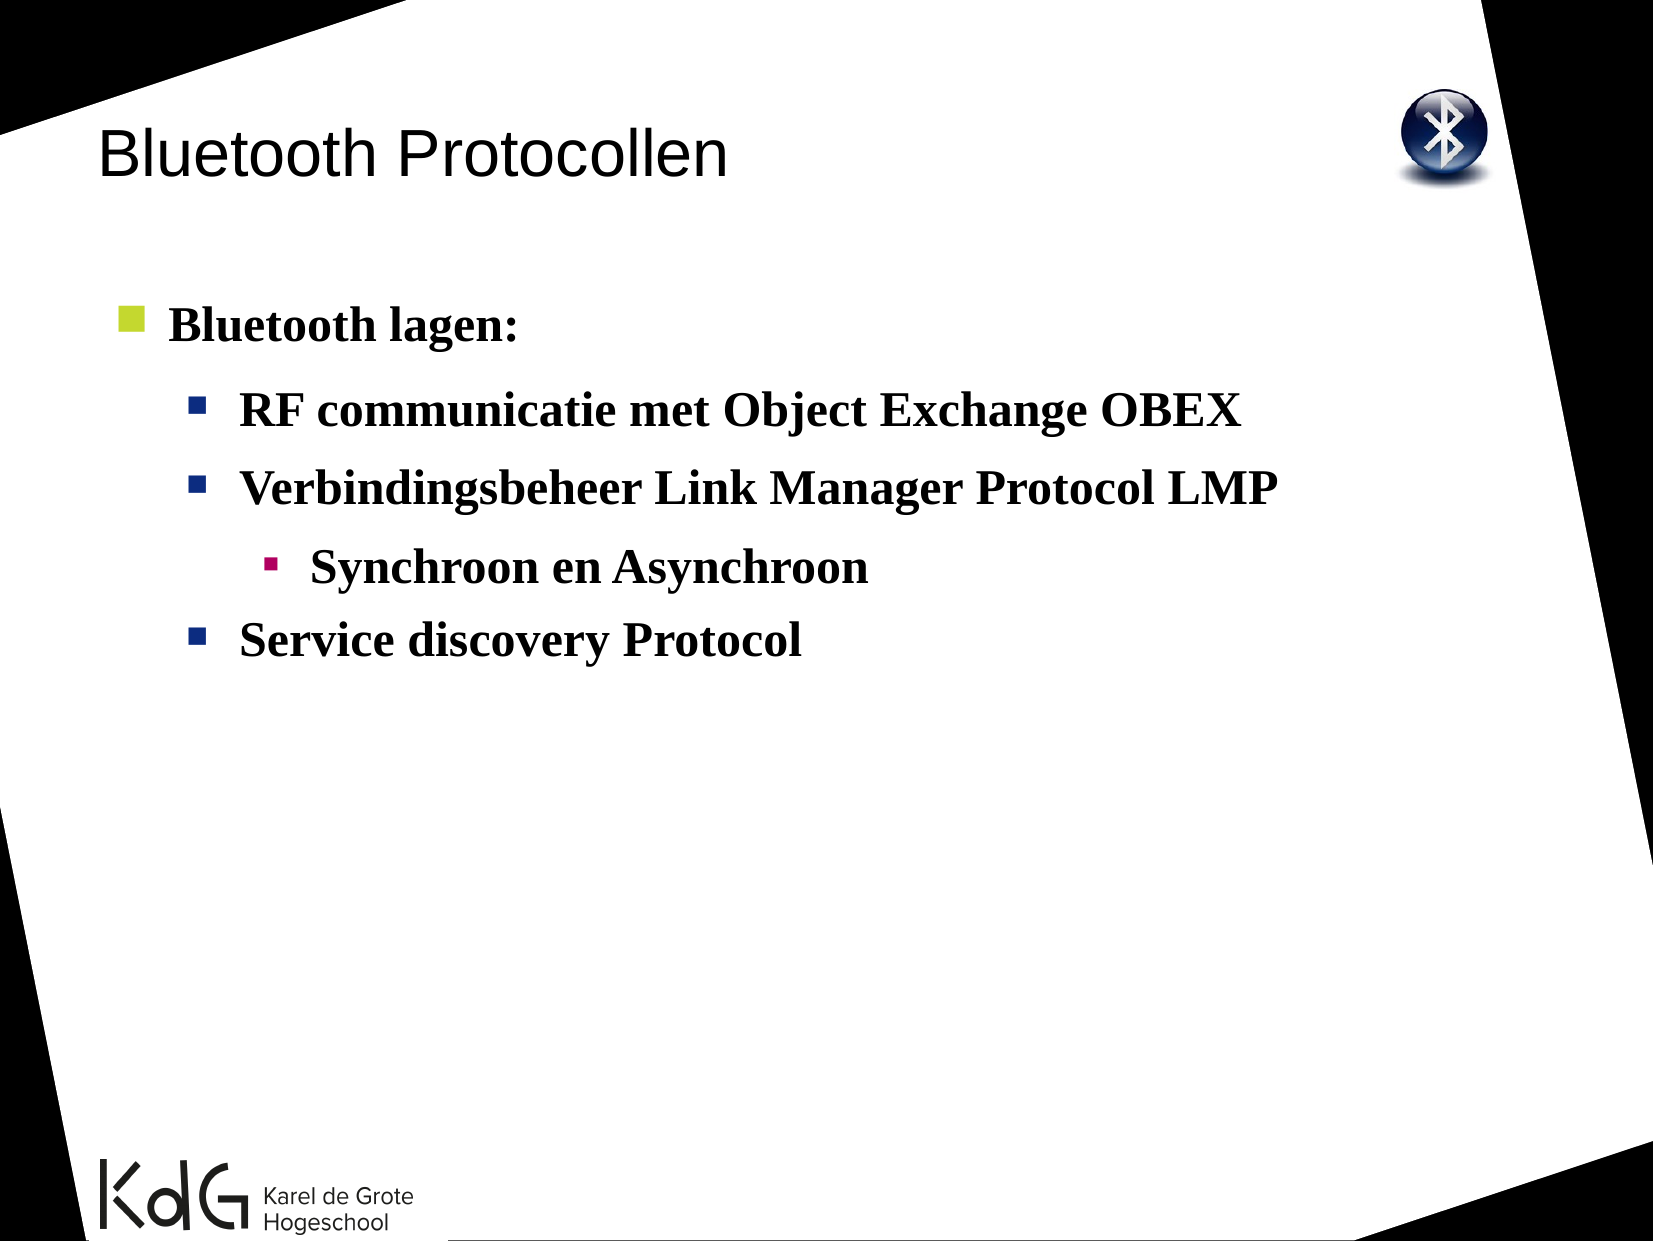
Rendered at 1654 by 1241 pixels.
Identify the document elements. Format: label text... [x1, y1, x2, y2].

picture [100, 1159, 413, 1235]
text_box Bluetooth Protocollen [82, 49, 1571, 257]
text_box Bluetooth lagen: RF communicatie met Object Exchange OBEX Verbindingsbeheer Link Manager Protocol LMP Synchroon en Asynchroon Service discovery Protocol [82, 289, 1571, 1108]
